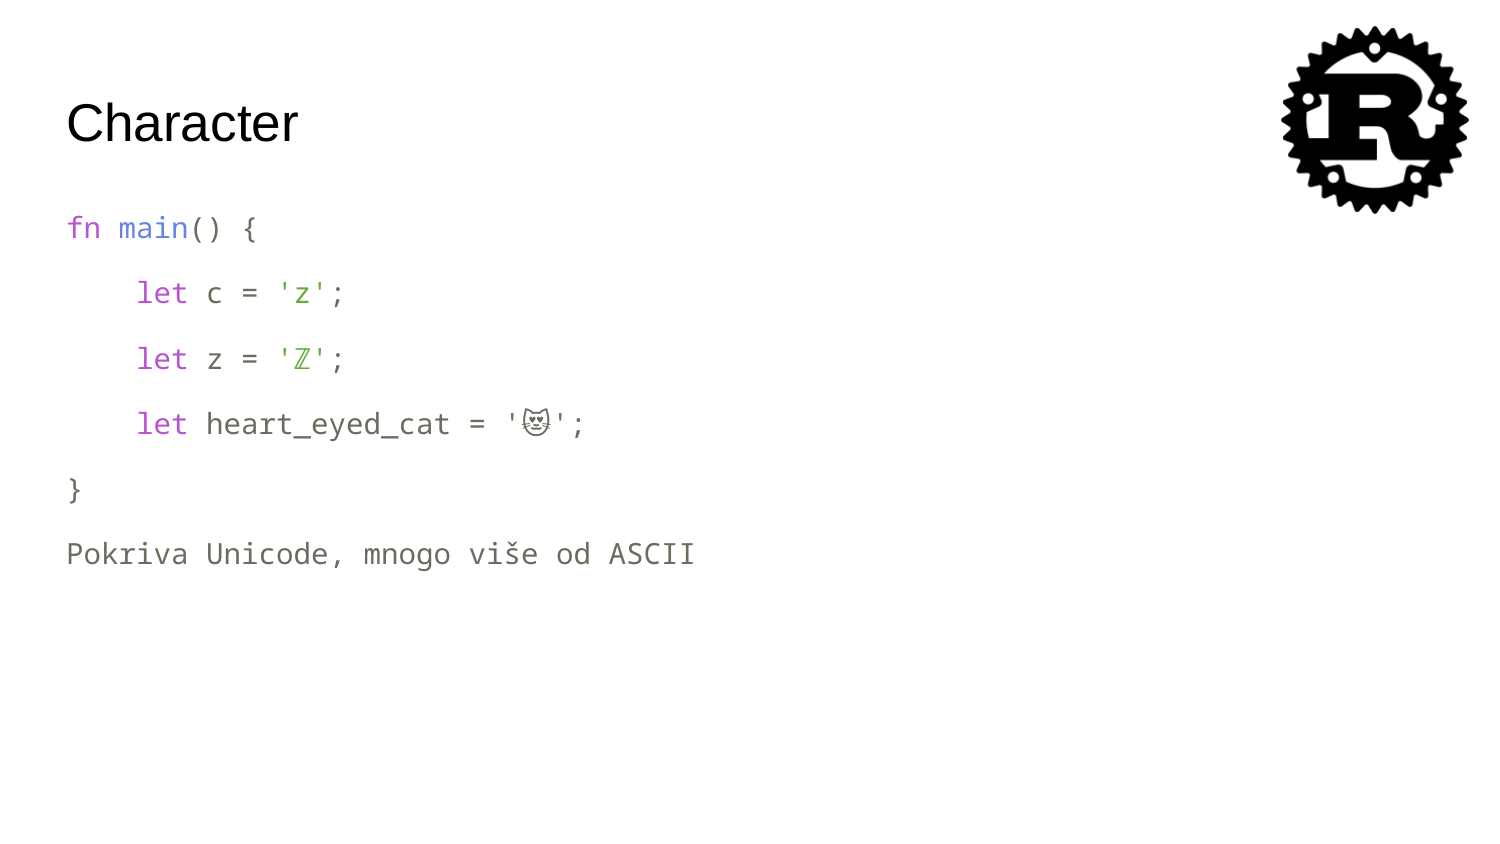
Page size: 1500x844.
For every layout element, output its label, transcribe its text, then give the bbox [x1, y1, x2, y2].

list fn main() { let c = 'z'; let z = 'ℤ'; let heart_eyed_cat = '😻'; } Pokriva Unicode, mnogo više od ASCII [51, 189, 1449, 750]
picture [1280, 25, 1470, 215]
title Character [51, 72, 1449, 167]
